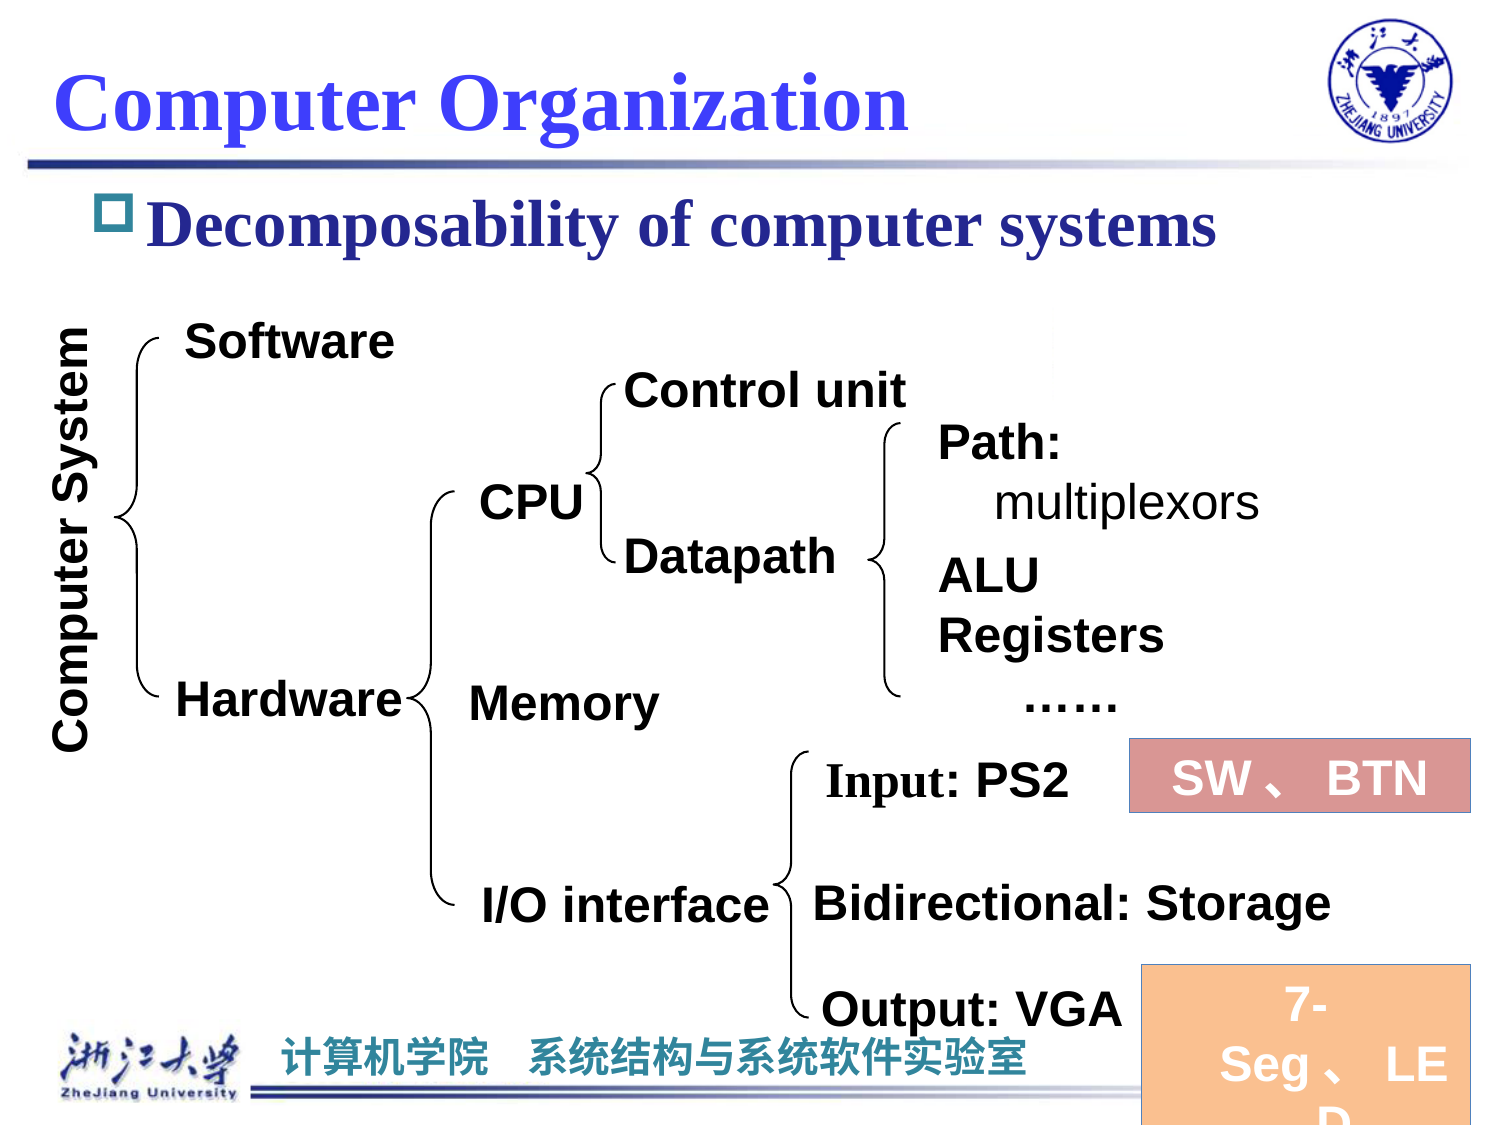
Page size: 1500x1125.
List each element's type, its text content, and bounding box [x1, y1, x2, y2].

list Decomposability of computer systems [74, 172, 1425, 299]
picture [1002, 1051, 1013, 1055]
title Computer Organization [37, 19, 1329, 176]
picture [7, 0, 1493, 1125]
picture [951, 1046, 955, 1056]
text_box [29, 300, 1471, 1046]
